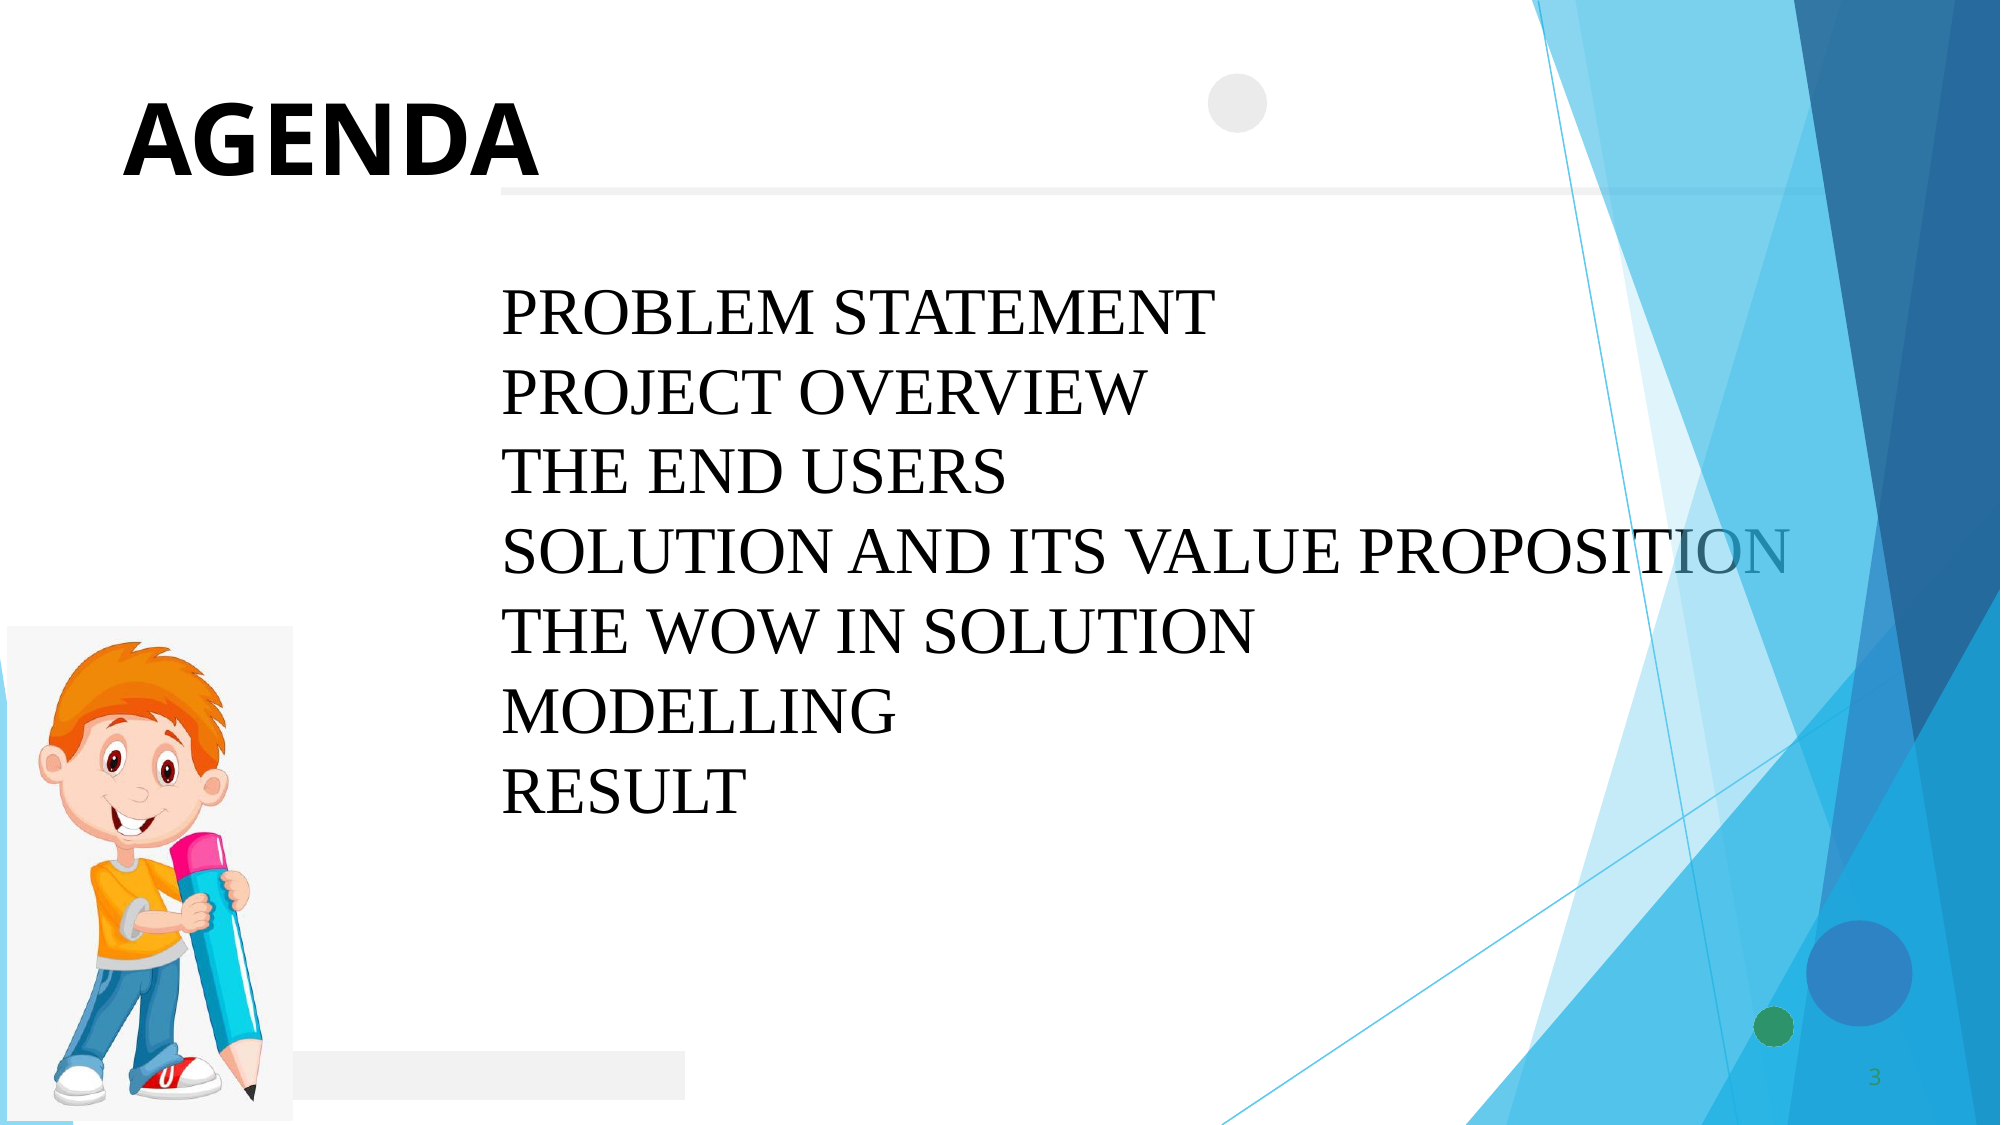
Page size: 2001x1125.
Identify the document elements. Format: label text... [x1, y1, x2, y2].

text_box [1220, 0, 2000, 1125]
title AGENDA [91, 63, 1215, 264]
picture [1752, 1005, 1794, 1048]
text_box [7, 626, 685, 1121]
